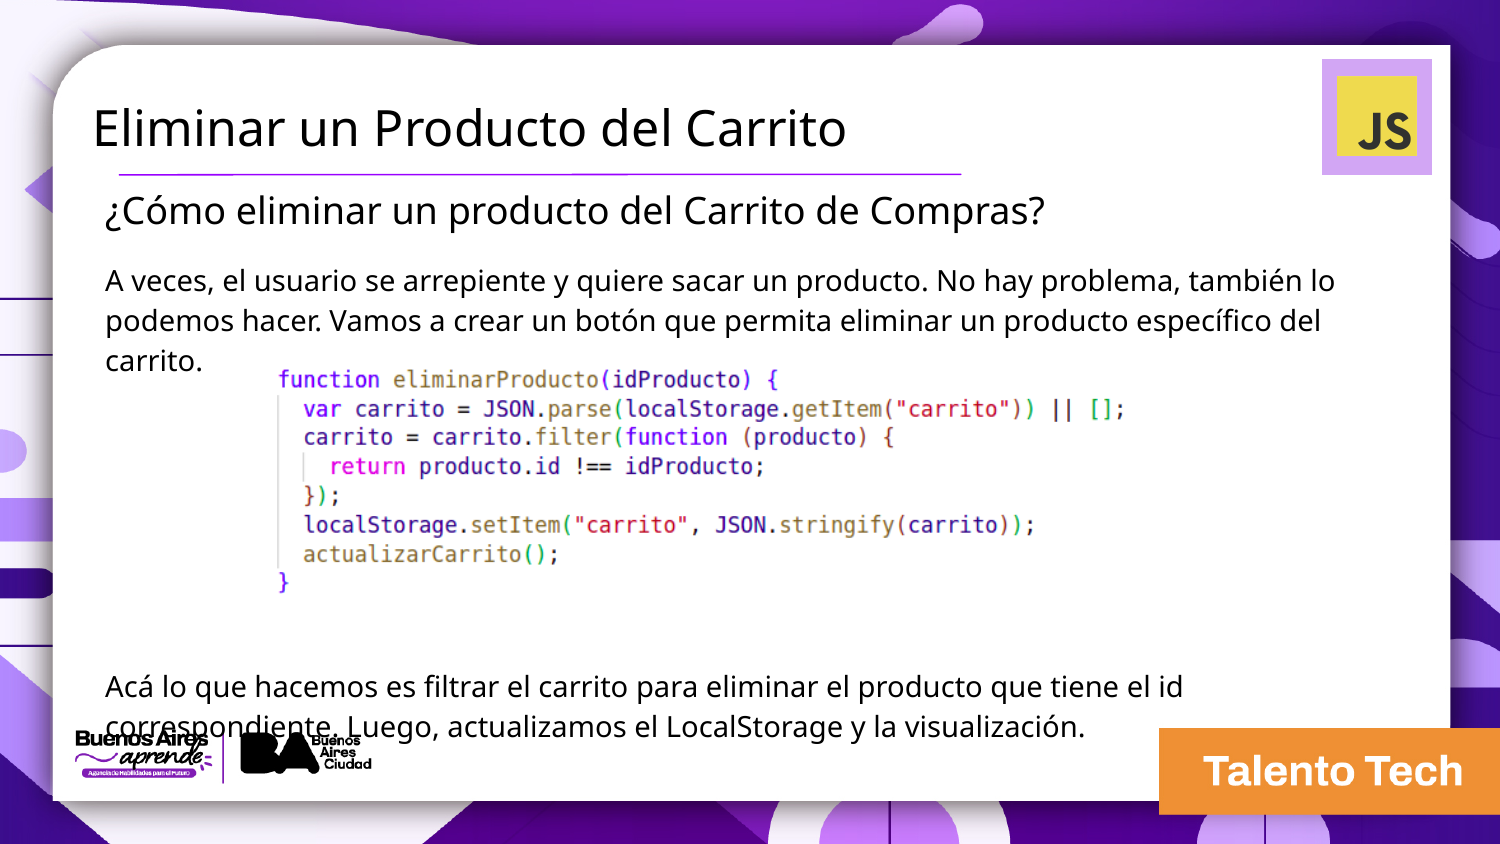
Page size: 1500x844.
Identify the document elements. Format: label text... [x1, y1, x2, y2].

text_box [1321, 56, 1433, 176]
text_box ¿Cómo eliminar un producto del Carrito de Compras? A veces, el usuario se arrepiente y quiere sacar un producto. No hay problema, también lo podemos hacer. Vamos a crear un botón que permita eliminar un producto específico del carrito. Acá lo que hacemos es filtrar el carrito para eliminar el producto que tiene el id correspondiente. Luego, actualizamos el LocalStorage y la visualización. [90, 164, 1410, 706]
text_box Eliminar un Producto del Carrito [77, 67, 1316, 172]
picture [0, 0, 1500, 844]
